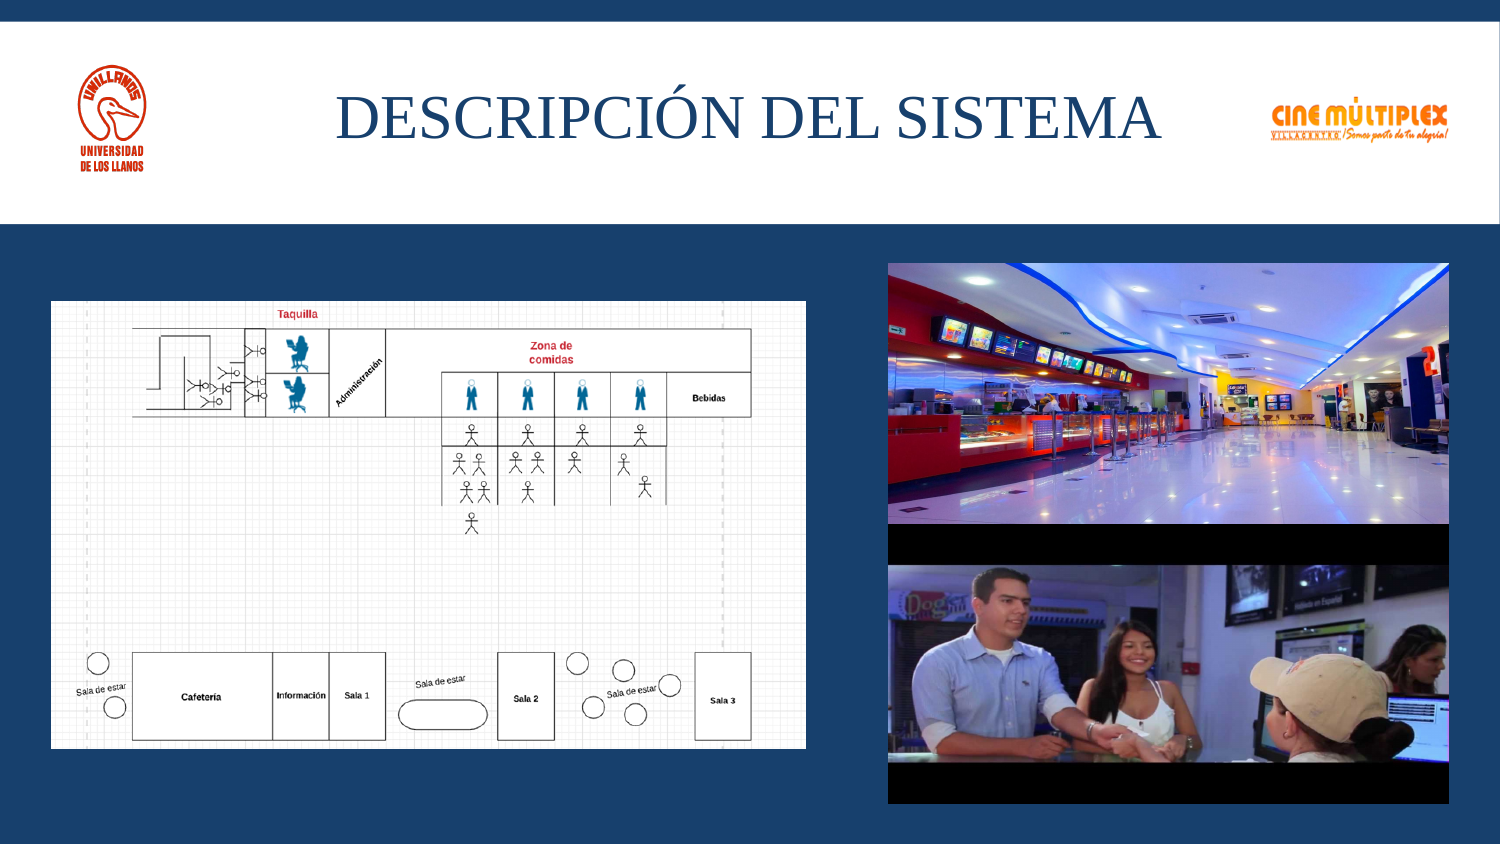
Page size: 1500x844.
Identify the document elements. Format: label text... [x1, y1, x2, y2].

picture [50, 301, 806, 749]
picture [888, 263, 1450, 804]
title DESCRIPCIÓN DEL SISTEMA [170, 72, 1449, 167]
picture [1269, 74, 1450, 168]
picture [50, 61, 166, 179]
